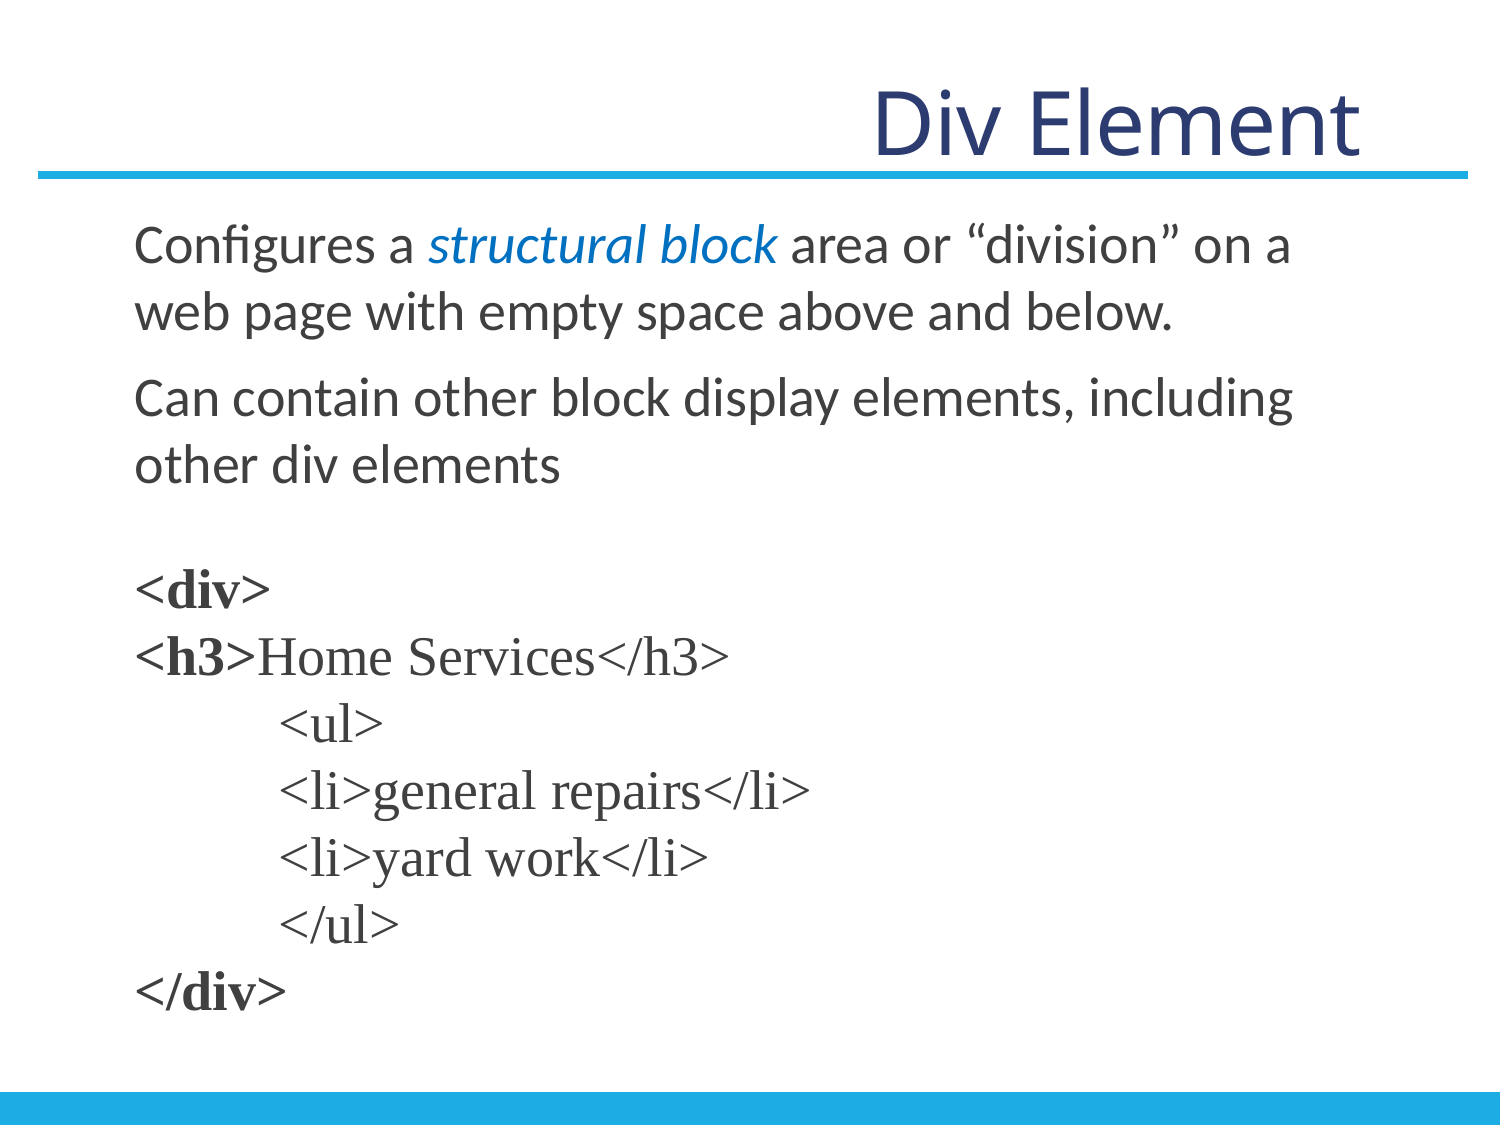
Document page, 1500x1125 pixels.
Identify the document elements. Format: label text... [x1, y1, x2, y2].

title Div Element [604, 75, 1378, 171]
list Configures a structural block area or “division” on a web page with empty space above and below. Can contain other block display elements, including other div elements <div> <h3>Home Services</h3> <ul> <li>general repairs</li> <li>yard work</li> </ul> </div> [134, 200, 1373, 1038]
